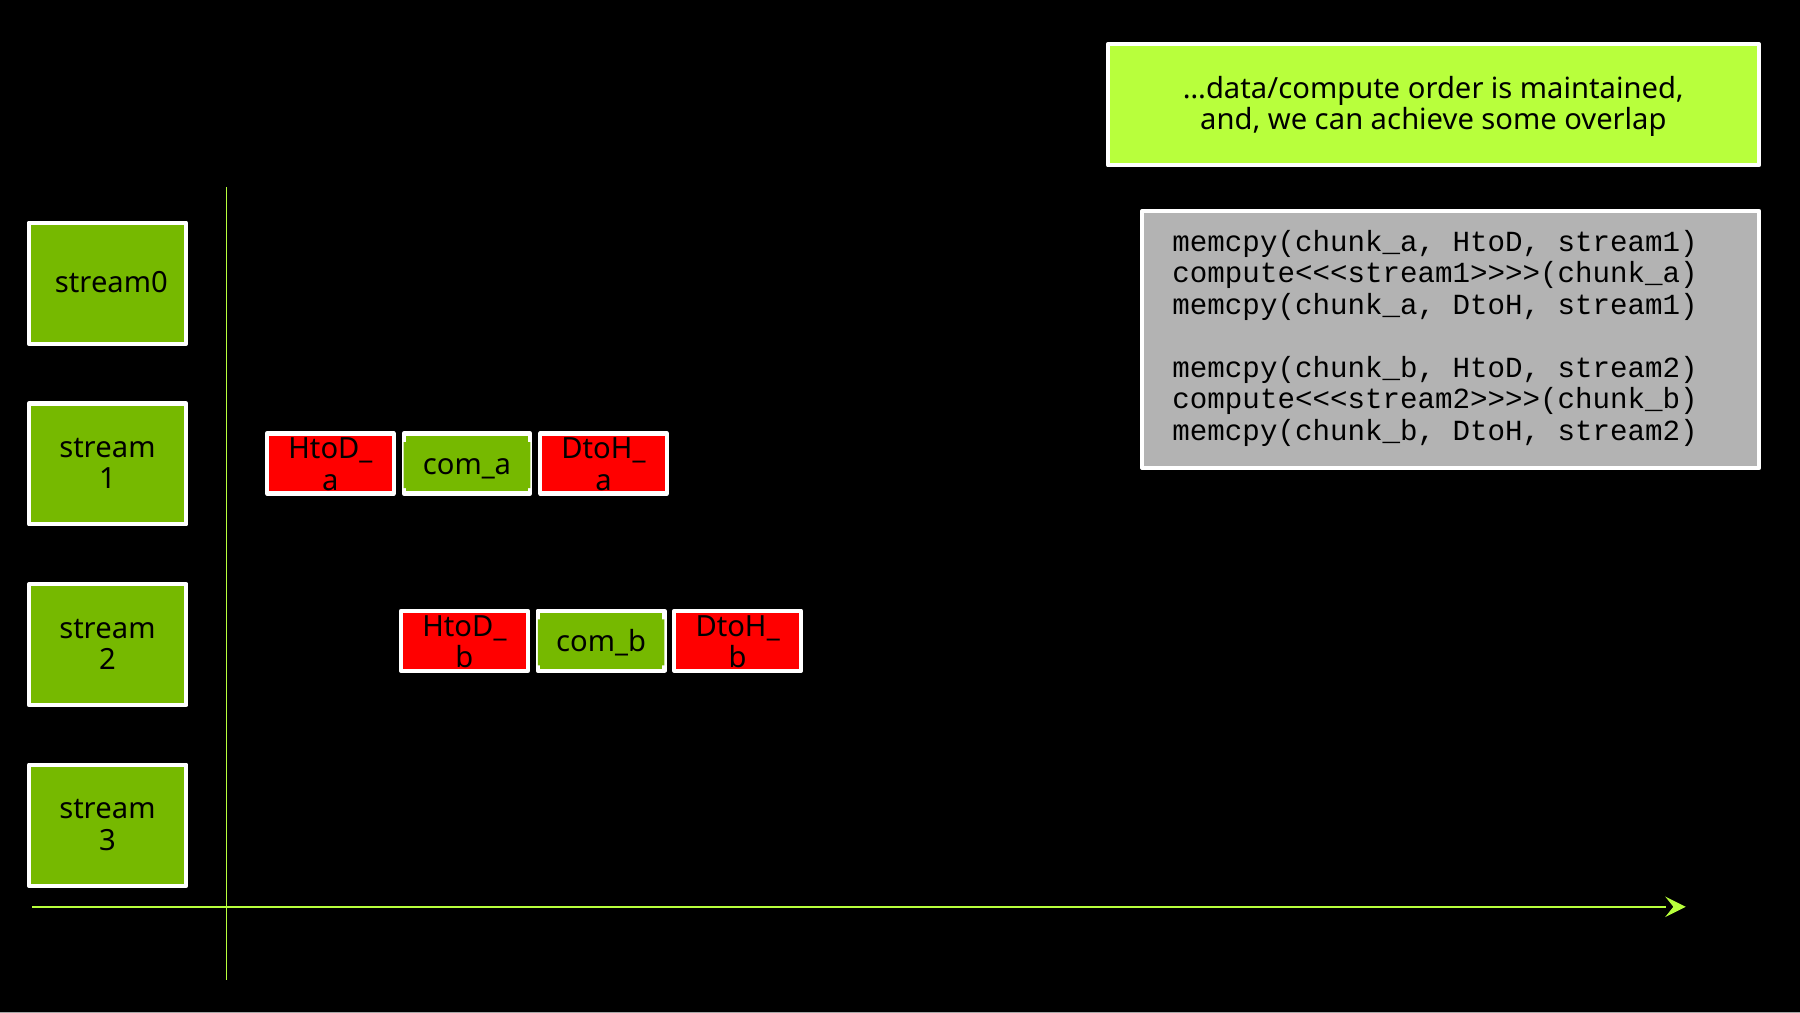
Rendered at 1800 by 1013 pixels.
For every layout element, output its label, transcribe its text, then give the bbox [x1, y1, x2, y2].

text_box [28, 583, 187, 706]
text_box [403, 433, 531, 494]
text_box …data/compute order is maintained, and, we can achieve some overlap [1140, 64, 1727, 146]
table_header N [1668, 910, 1679, 915]
text_box [1106, 42, 1761, 167]
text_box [266, 433, 394, 494]
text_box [540, 433, 668, 494]
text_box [1141, 210, 1760, 469]
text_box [28, 764, 187, 886]
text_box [537, 610, 665, 672]
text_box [400, 610, 529, 672]
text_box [674, 610, 802, 672]
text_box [28, 222, 187, 344]
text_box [28, 403, 187, 525]
